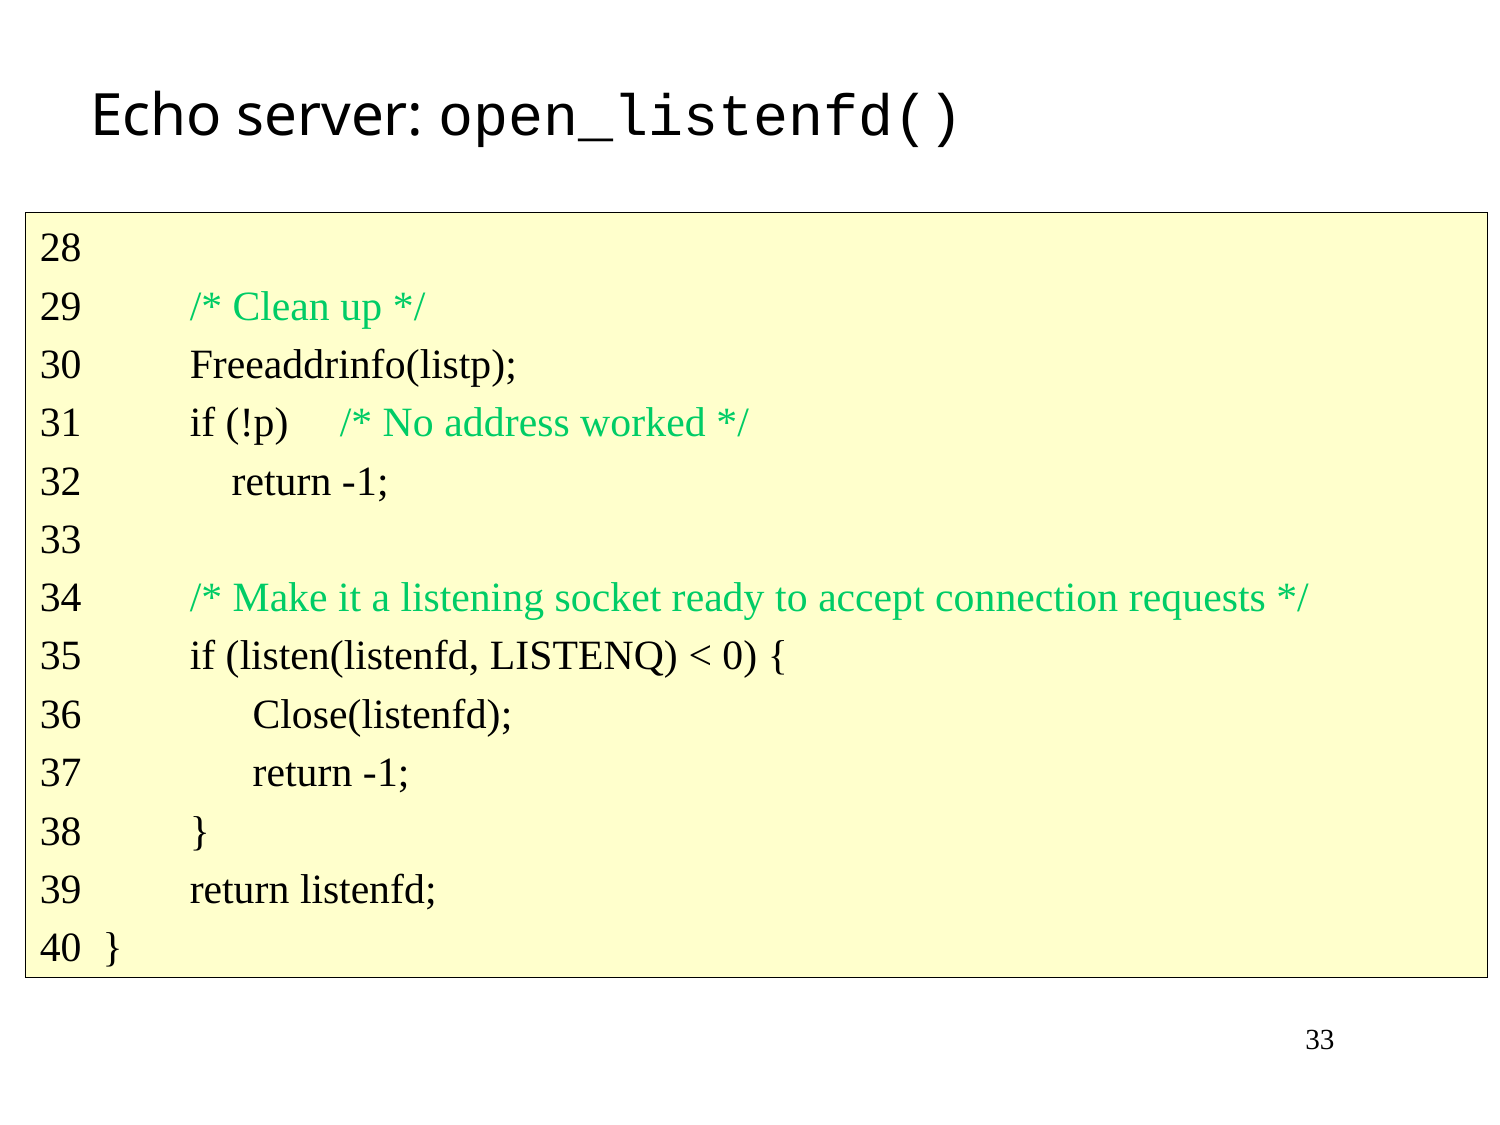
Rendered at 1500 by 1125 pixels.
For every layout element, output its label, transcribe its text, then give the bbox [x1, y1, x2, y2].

text_box 28 29 /* Clean up */ 30 Freeaddrinfo(listp); 31 if (!p) /* No address worked */ 32 return -1; 33 34 /* Make it a listening socket ready to accept connection requests */ 35 if (listen(listenfd, LISTENQ) < 0) { 36 Close(listenfd); 37 return -1; 38 } 39 return listenfd; 40 } [24, 212, 1488, 978]
slide_number 33 [1137, 1012, 1351, 1088]
title Echo server: open_listenfd() [75, 37, 1400, 188]
